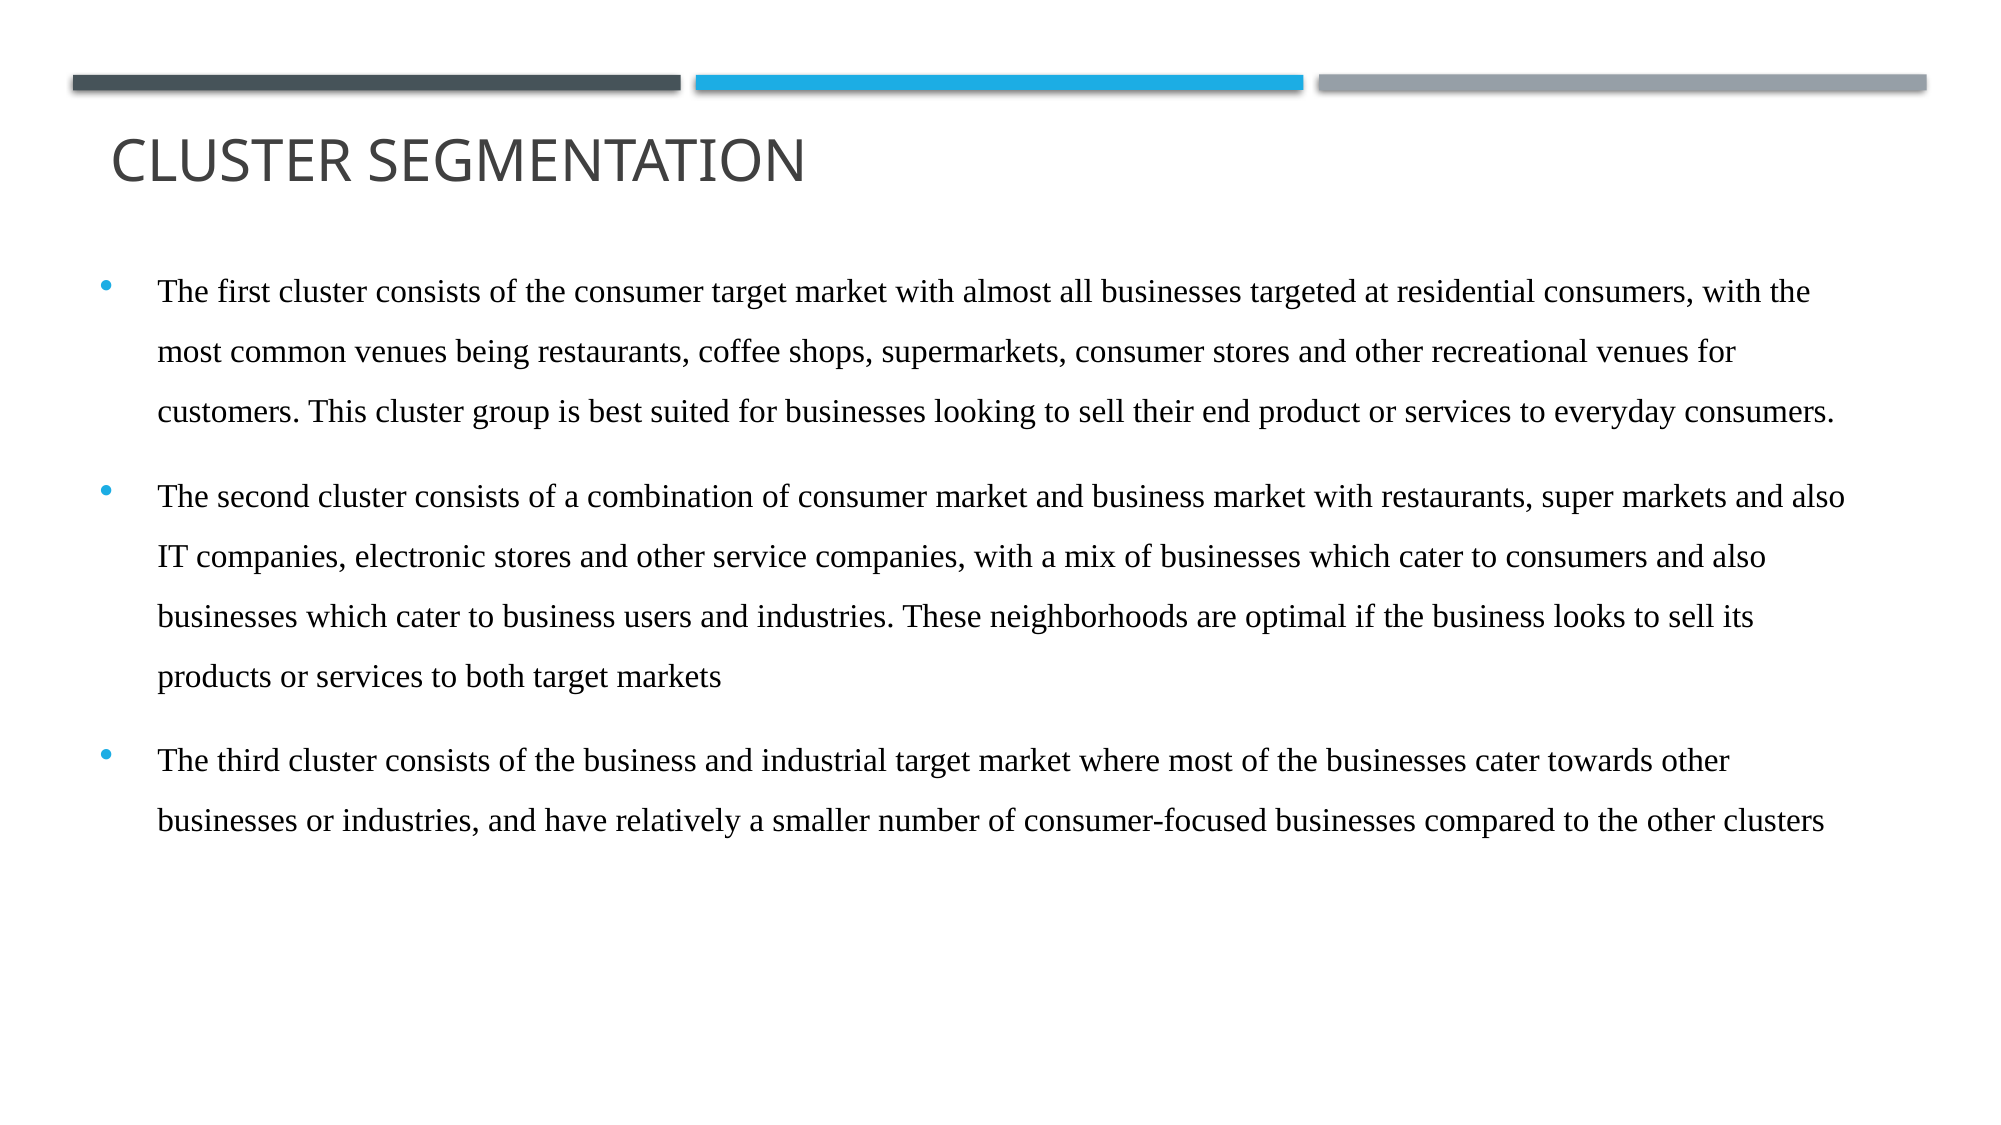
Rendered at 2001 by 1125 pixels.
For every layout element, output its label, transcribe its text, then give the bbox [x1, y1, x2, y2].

list The first cluster consists of the consumer target market with almost all businesses targeted at residential consumers, with the most common venues being restaurants, coffee shops, supermarkets, consumer stores and other recreational venues for customers. This cluster group is best suited for businesses looking to sell their end product or services to everyday consumers. The second cluster consists of a combination of consumer market and business market with restaurants, super markets and also IT companies, electronic stores and other service companies, with a mix of businesses which cater to consumers and also businesses which cater to business users and industries. These neighborhoods are optimal if the business looks to sell its products or services to both target markets The third cluster consists of the business and industrial target market where most of the businesses cater towards other businesses or industries, and have relatively a smaller number of consumer-focused businesses compared to the other clusters [86, 238, 1896, 849]
title Cluster Segmentation [95, 103, 1905, 201]
